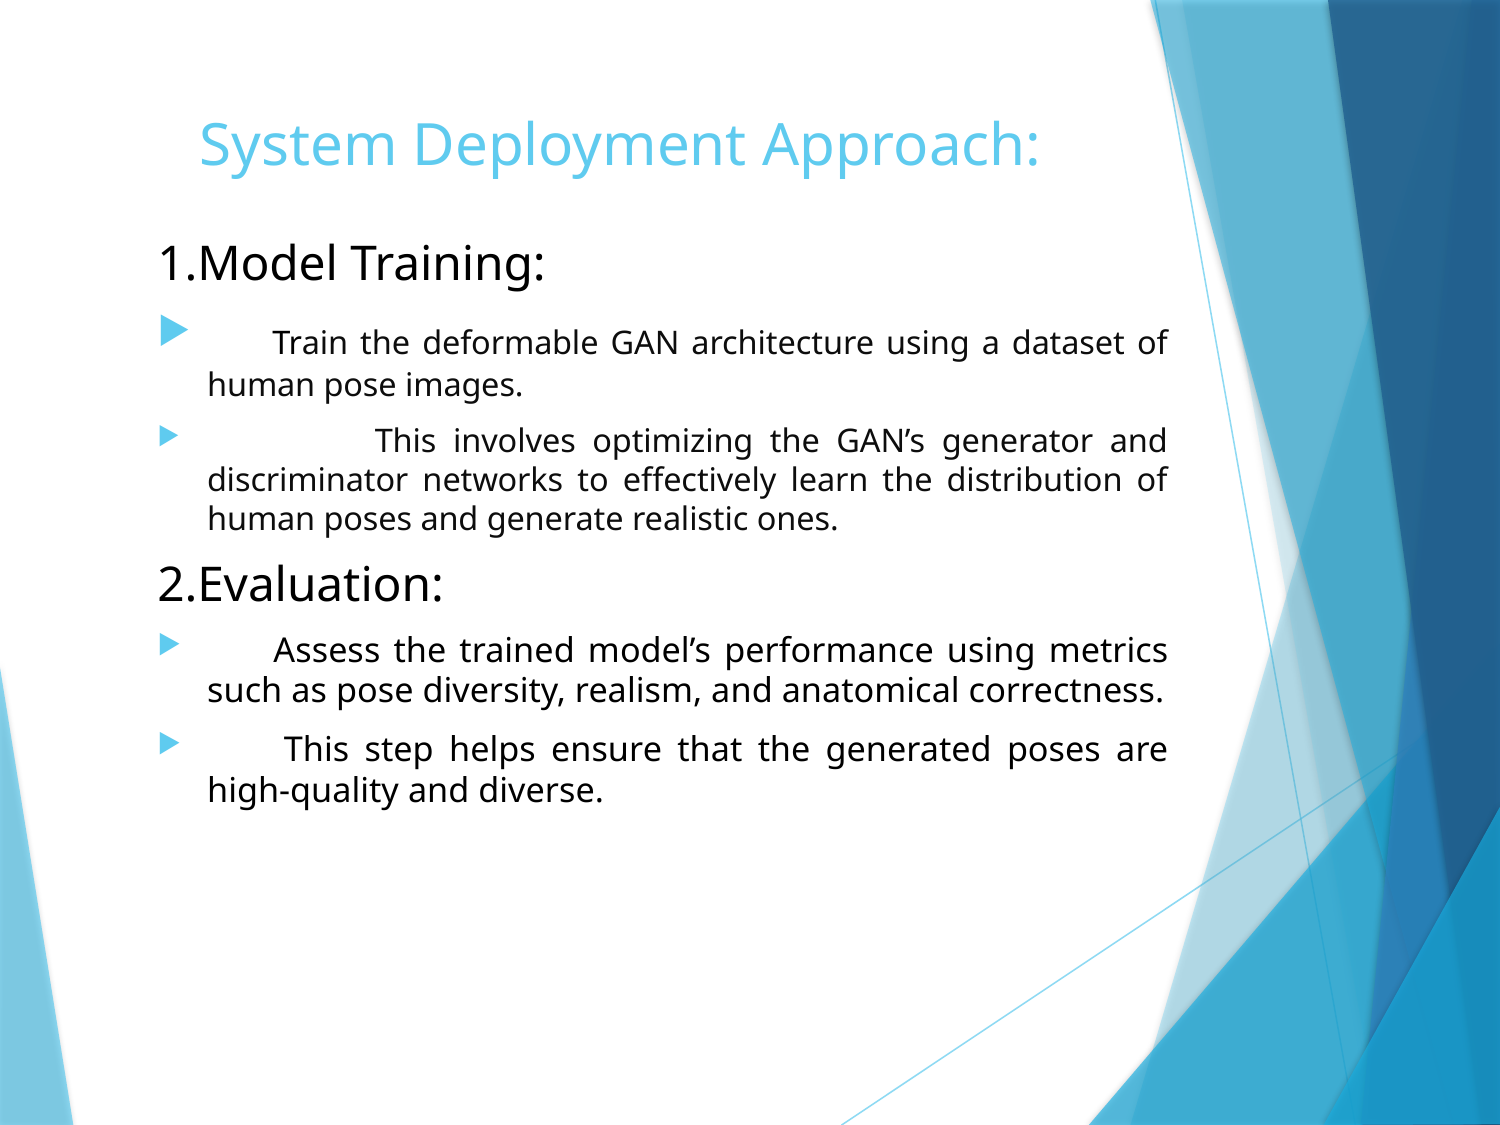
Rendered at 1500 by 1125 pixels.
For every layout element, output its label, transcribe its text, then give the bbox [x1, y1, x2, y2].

list 1.Model Training: Train the deformable GAN architecture using a dataset of human pose images. This involves optimizing the GAN’s generator and discriminator networks to effectively learn the distribution of human poses and generate realistic ones. 2.Evaluation: Assess the trained model’s performance using metrics such as pose diversity, realism, and anatomical correctness. This step helps ensure that the generated poses are high-quality and diverse. [142, 225, 1184, 862]
title System Deployment Approach: [99, 99, 1142, 317]
